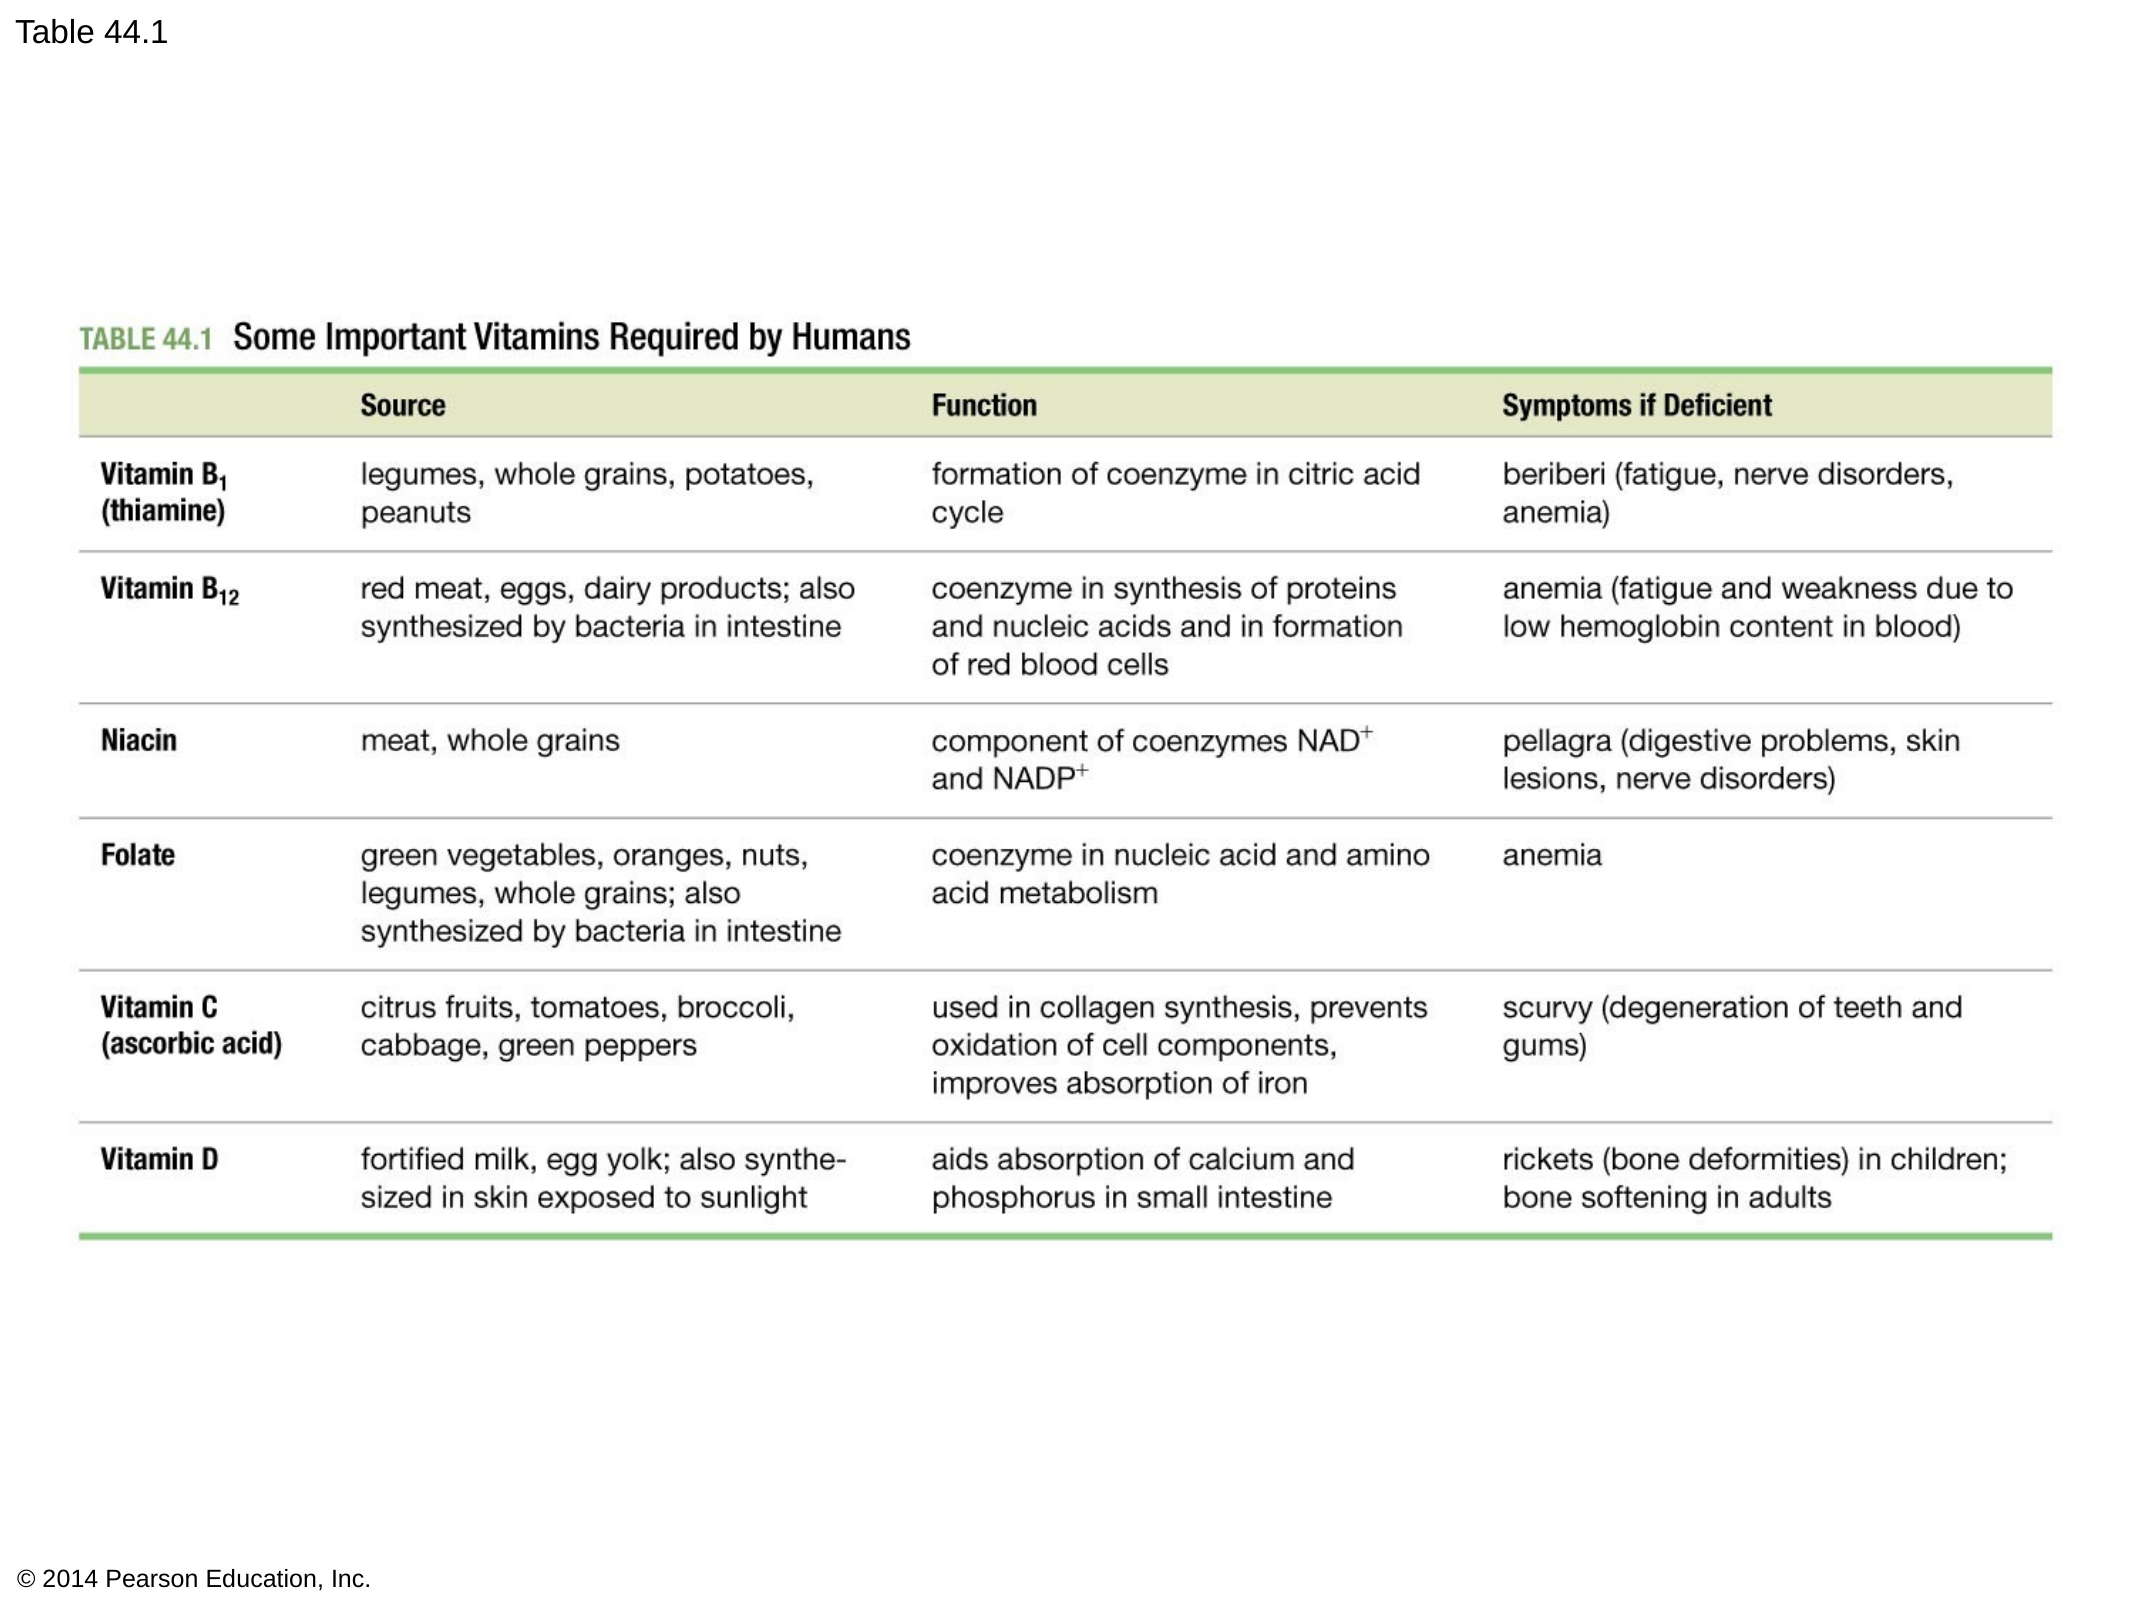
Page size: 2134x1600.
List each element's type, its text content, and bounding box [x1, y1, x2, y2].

title Table 44.1 [3, 0, 468, 72]
picture [69, 314, 2064, 1248]
